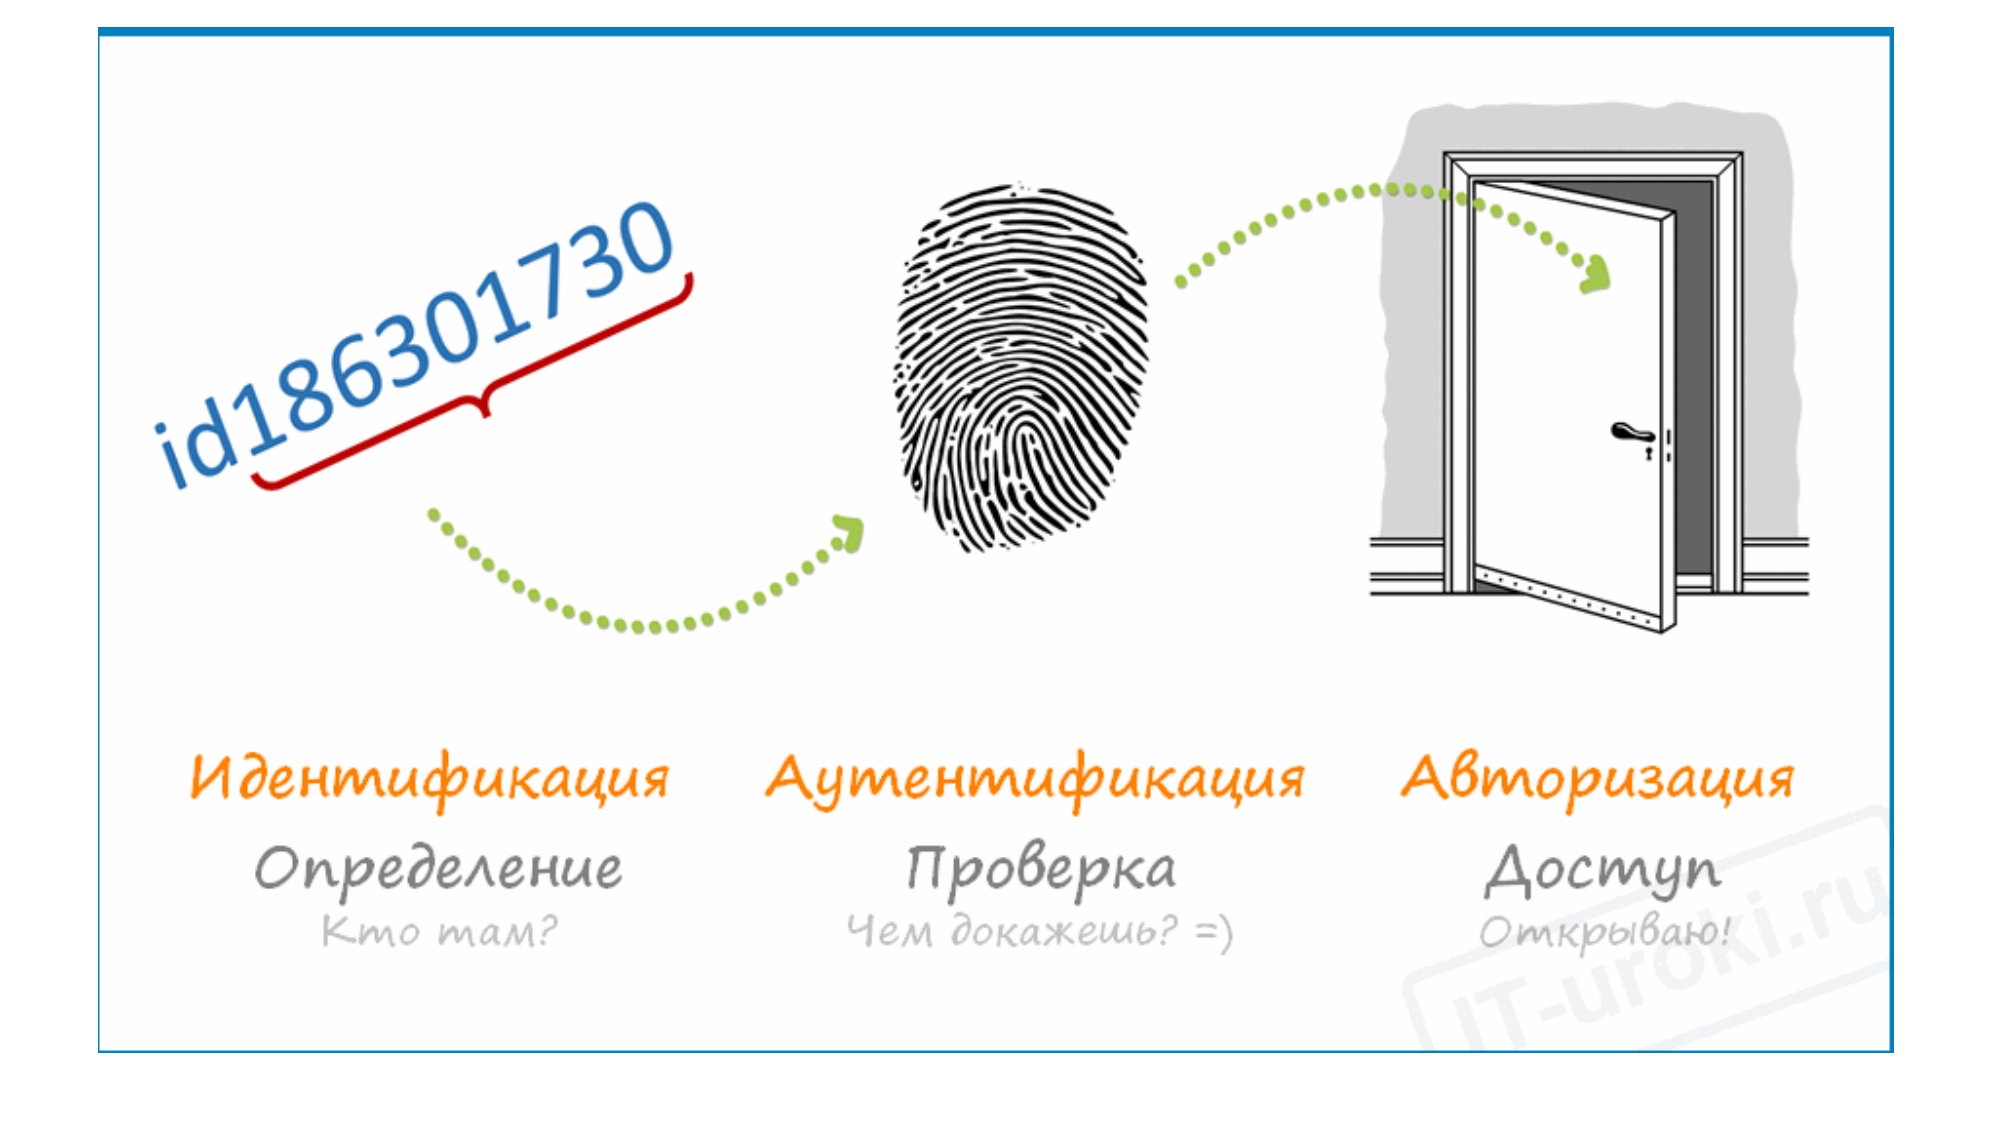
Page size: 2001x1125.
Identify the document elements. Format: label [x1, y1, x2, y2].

picture [100, 36, 1889, 1050]
